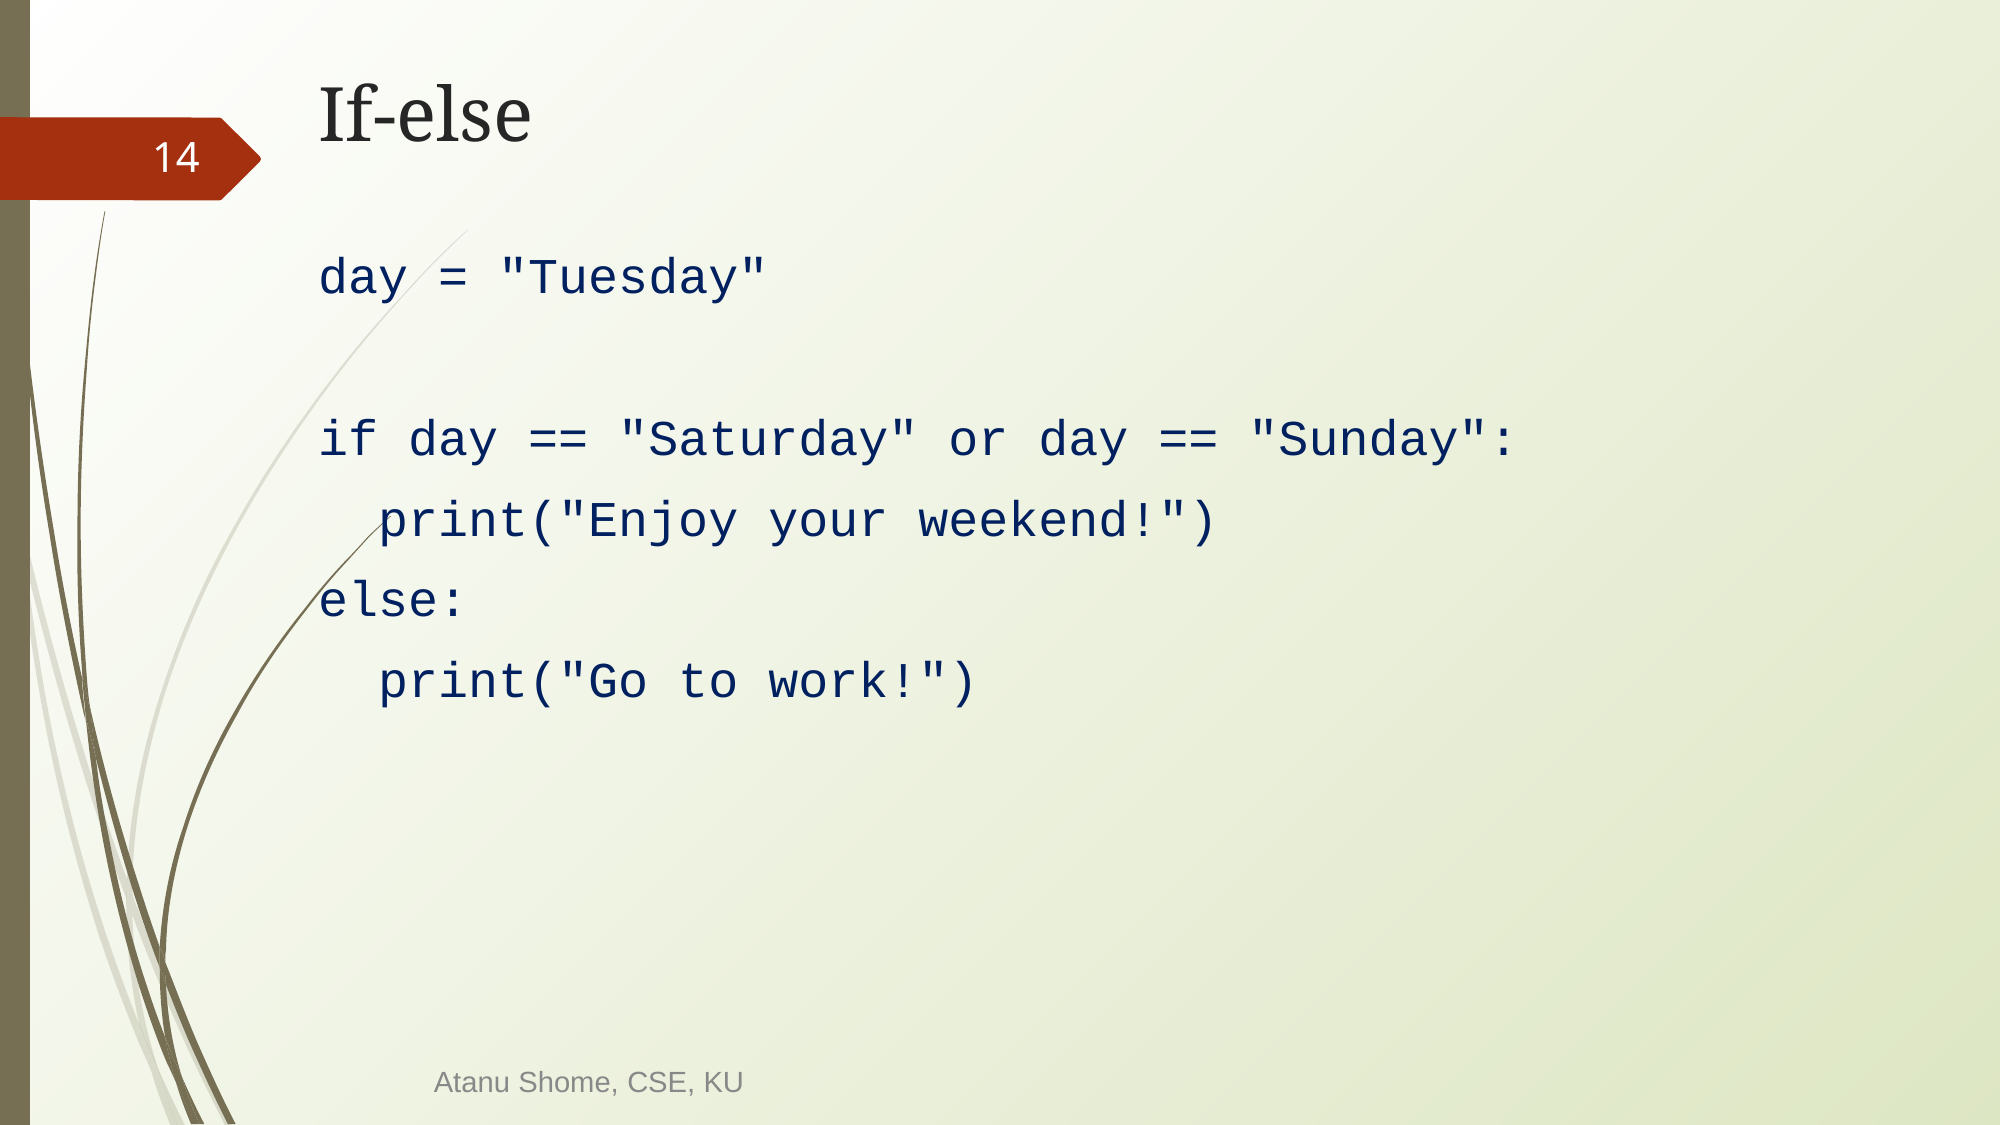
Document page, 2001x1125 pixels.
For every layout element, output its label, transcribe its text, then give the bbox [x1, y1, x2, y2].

footer Atanu Shome, CSE, KU [418, 1050, 1669, 1111]
title If-else [303, 58, 1888, 201]
slide_number ‹#› [87, 129, 216, 190]
list day = "Tuesday" if day == "Saturday" or day == "Sunday": print("Enjoy your weekend!") else: print("Go to work!") [303, 235, 1888, 1028]
